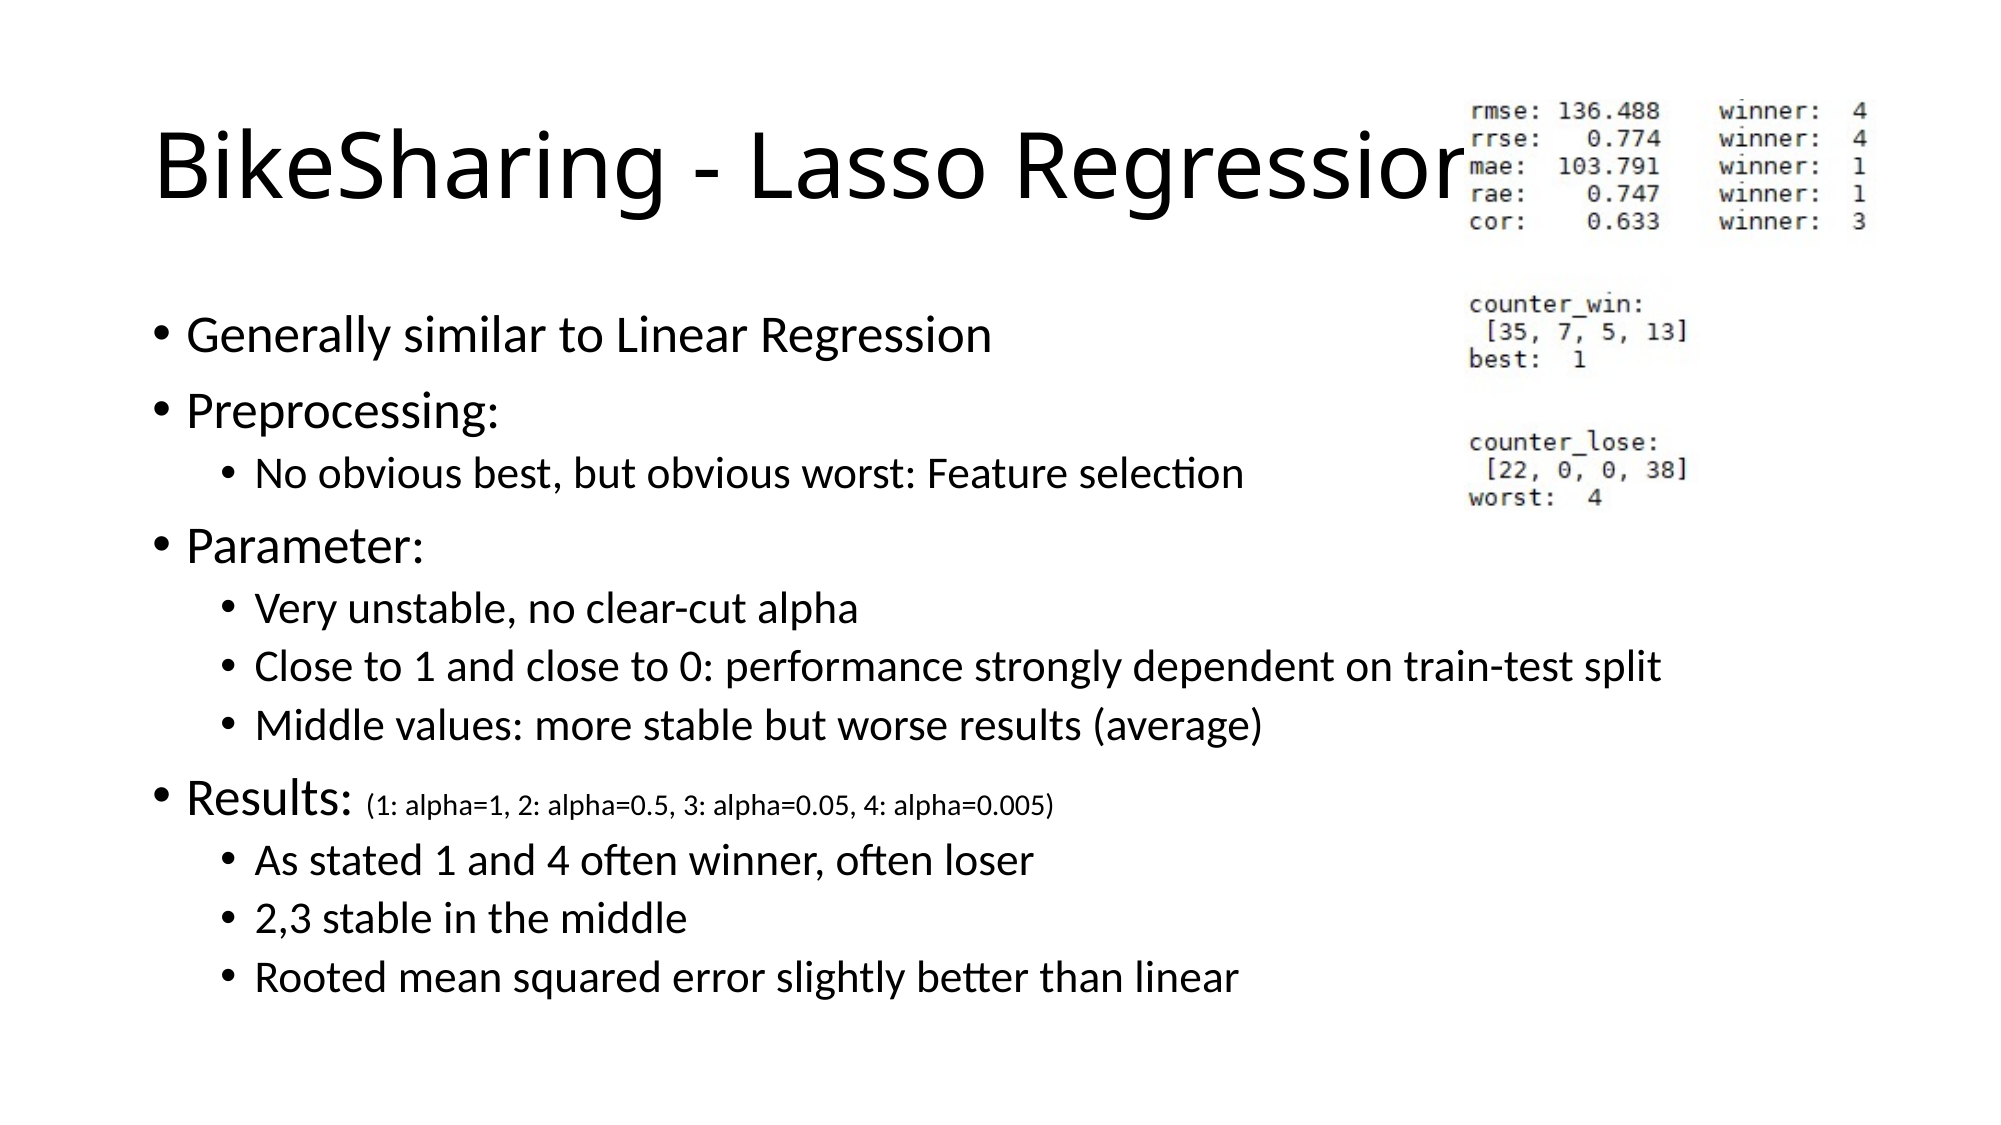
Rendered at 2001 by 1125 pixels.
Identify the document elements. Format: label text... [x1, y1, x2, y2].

picture [1464, 99, 1915, 518]
text_box BikeSharing - Lasso Regression [137, 59, 1863, 278]
text_box Generally similar to Linear Regression Preprocessing: No obvious best, but obvious worst: Feature selection Parameter: Very unstable, no clear-cut alpha Close to 1 and close to 0: performance strongly dependent on train-test split Middle values: more stable but worse results (average) Results: (1: alpha=1, 2: alpha=0.5, 3: alpha=0.05, 4: alpha=0.005) As stated 1 and 4 often winner, often loser 2,3 stable in the middle Rooted mean squared error slightly better than linear [137, 299, 1863, 1014]
